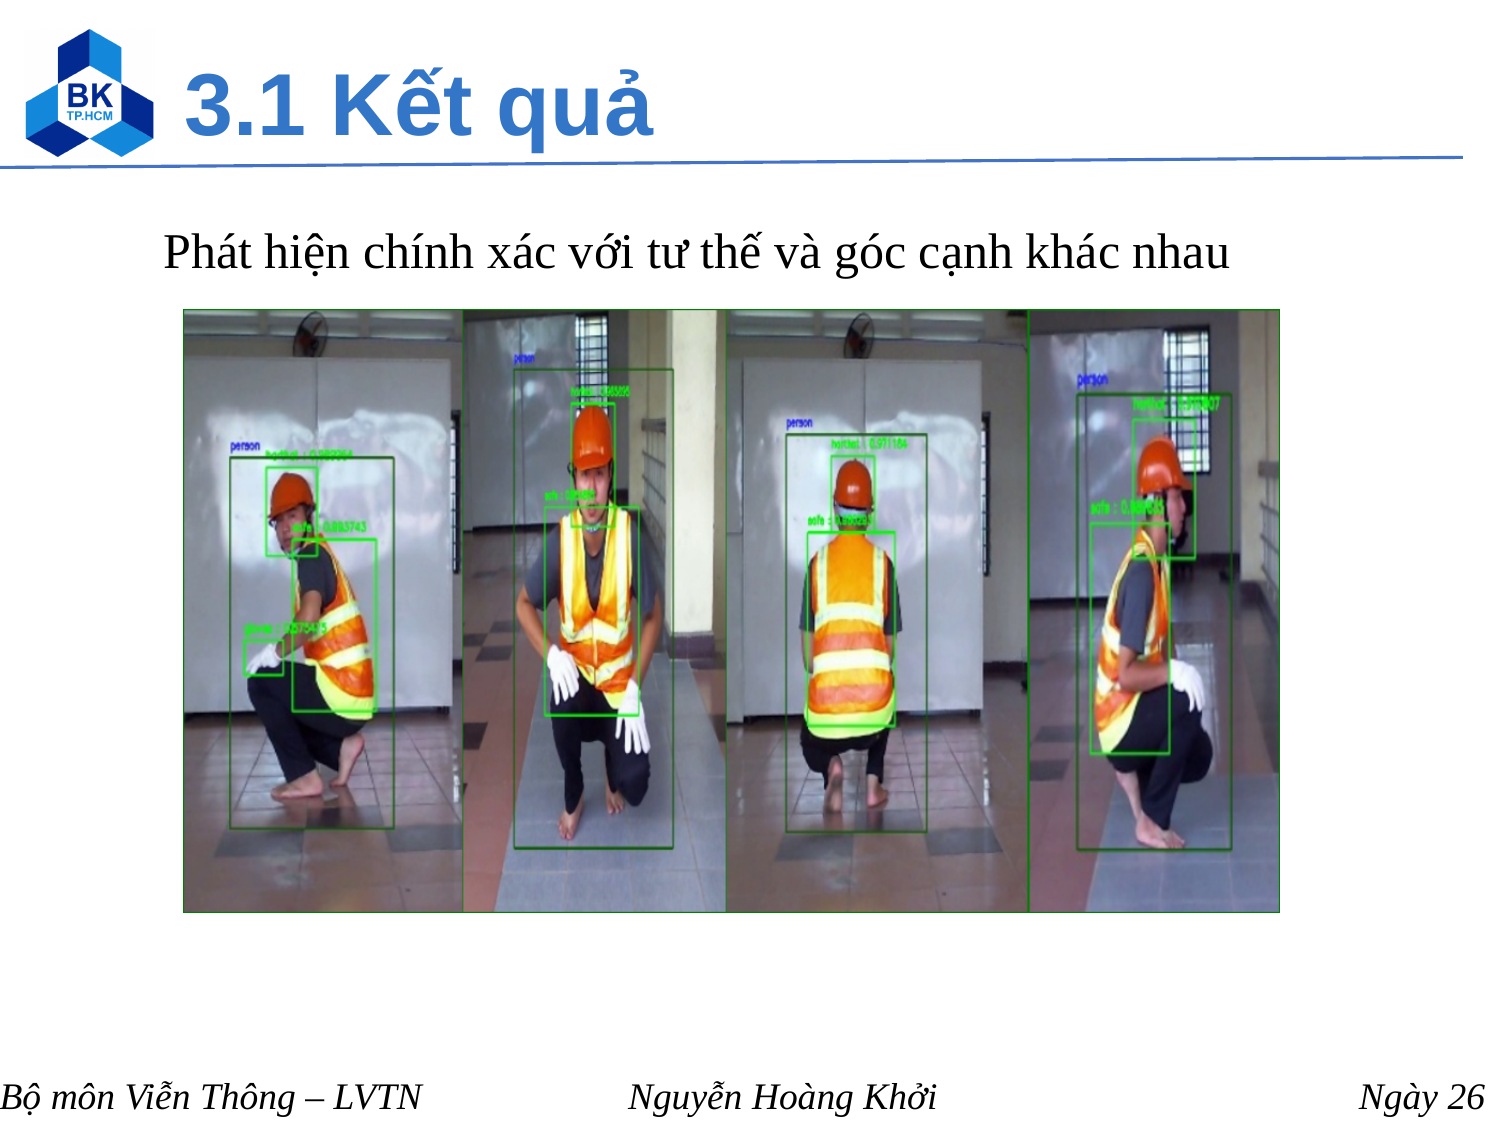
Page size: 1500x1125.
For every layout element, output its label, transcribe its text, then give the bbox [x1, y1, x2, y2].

picture [183, 309, 1280, 913]
title 3.1 Kết quả [169, 51, 770, 157]
text_box Phát hiện chính xác với tư thế và góc cạnh khác nhau [148, 210, 1265, 286]
text_box Bộ môn Viễn Thông – LVTN Nguyễn Hoàng Khởi Ngày 26 tháng 01 năm 2021 [0, 1064, 1500, 1125]
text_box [0, 157, 1463, 168]
picture [24, 28, 155, 157]
